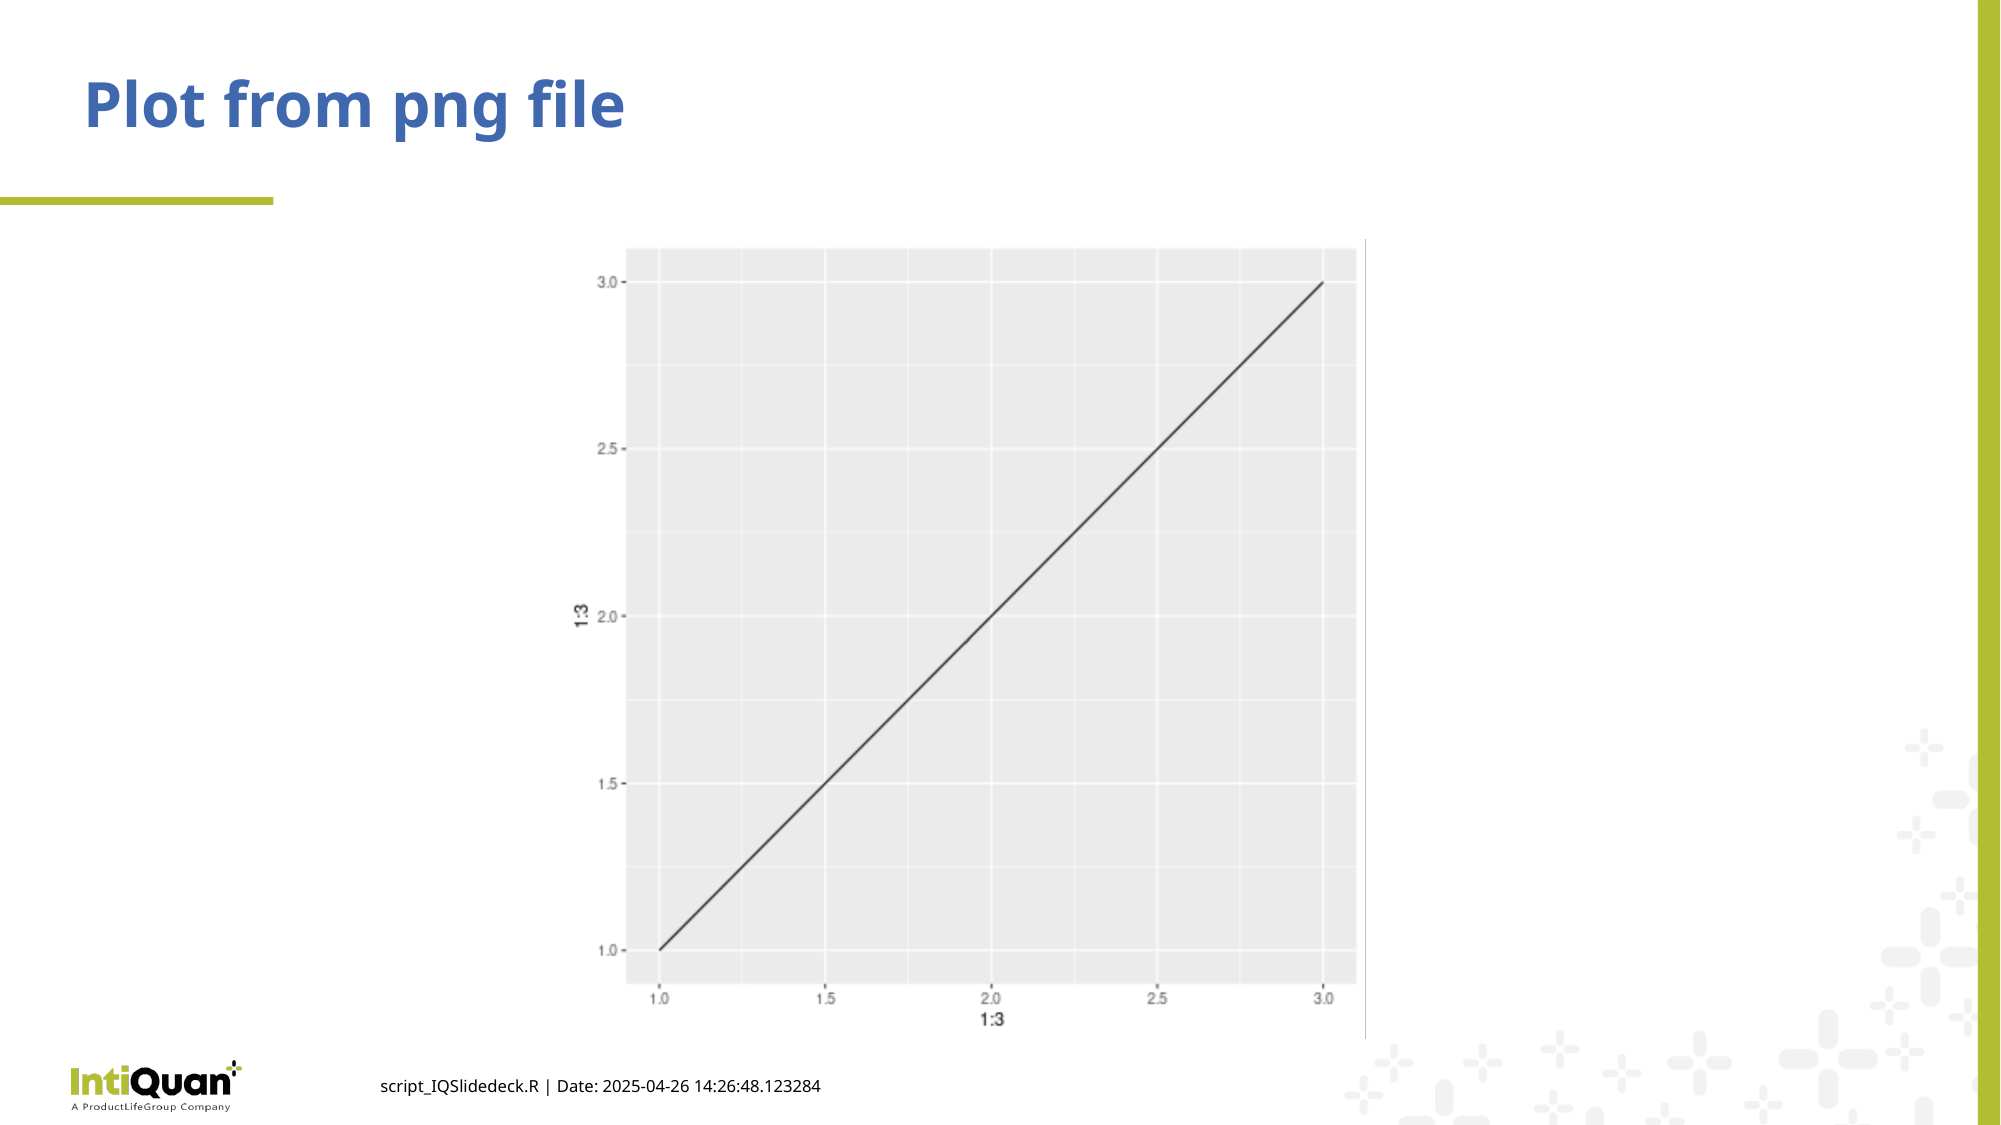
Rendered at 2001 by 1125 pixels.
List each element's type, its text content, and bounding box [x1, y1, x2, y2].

title Plot from png file [68, 29, 1863, 186]
list script_IQSlidedeck.R | Date: 2025-04-26 14:26:48.123284 [365, 1059, 1863, 1102]
picture [0, 0, 2001, 1125]
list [68, 239, 1863, 1039]
